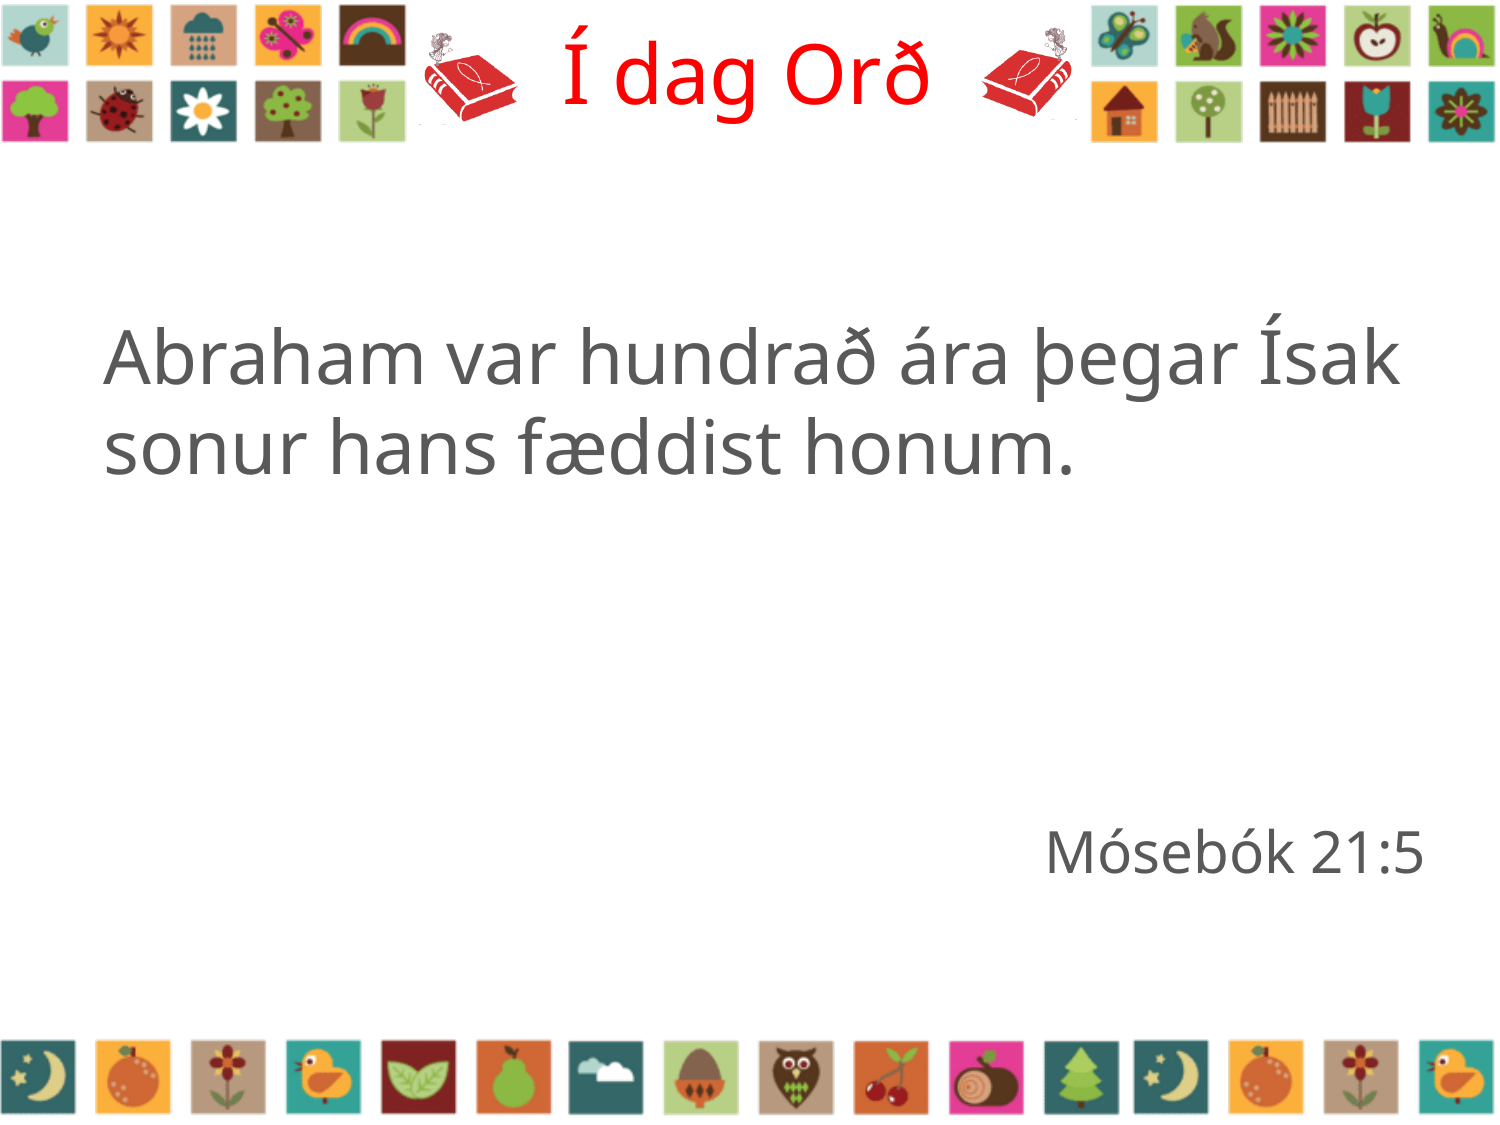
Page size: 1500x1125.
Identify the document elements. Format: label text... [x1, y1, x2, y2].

text_box Abraham var hundrað ára þegar Ísak sonur hans fæddist honum. [88, 302, 1459, 588]
picture [950, 3, 1500, 150]
picture [0, 3, 550, 150]
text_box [0, 1028, 1500, 1118]
text_box Mósebók 21:5 [808, 807, 1441, 893]
text_box Í dag Orð [425, 13, 1077, 129]
